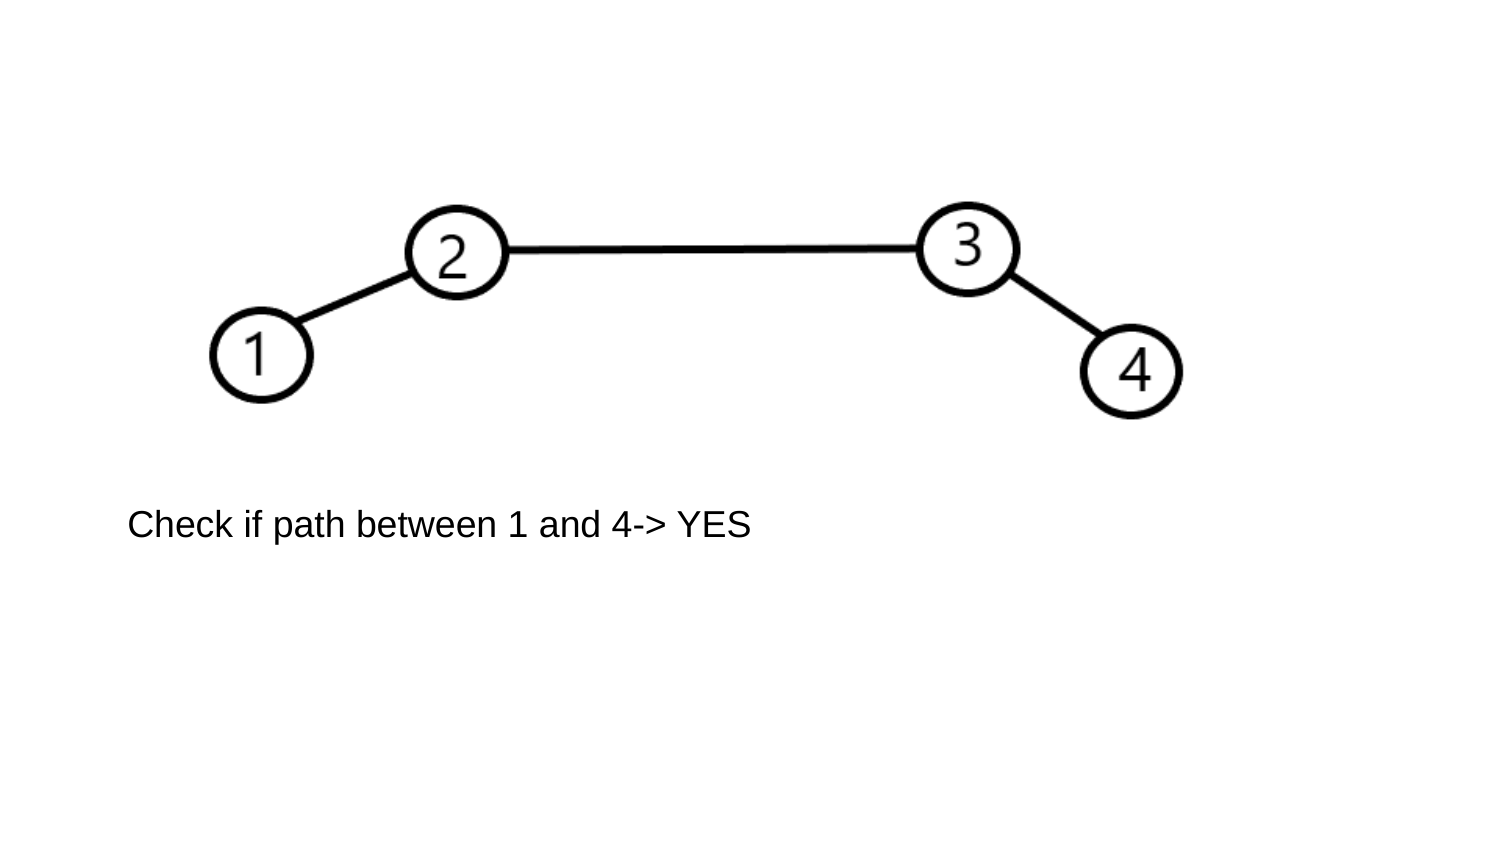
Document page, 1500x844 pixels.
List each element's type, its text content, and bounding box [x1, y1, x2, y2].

picture [146, 197, 1213, 422]
text_box Check if path between 1 and 4-> YES [112, 478, 1481, 649]
